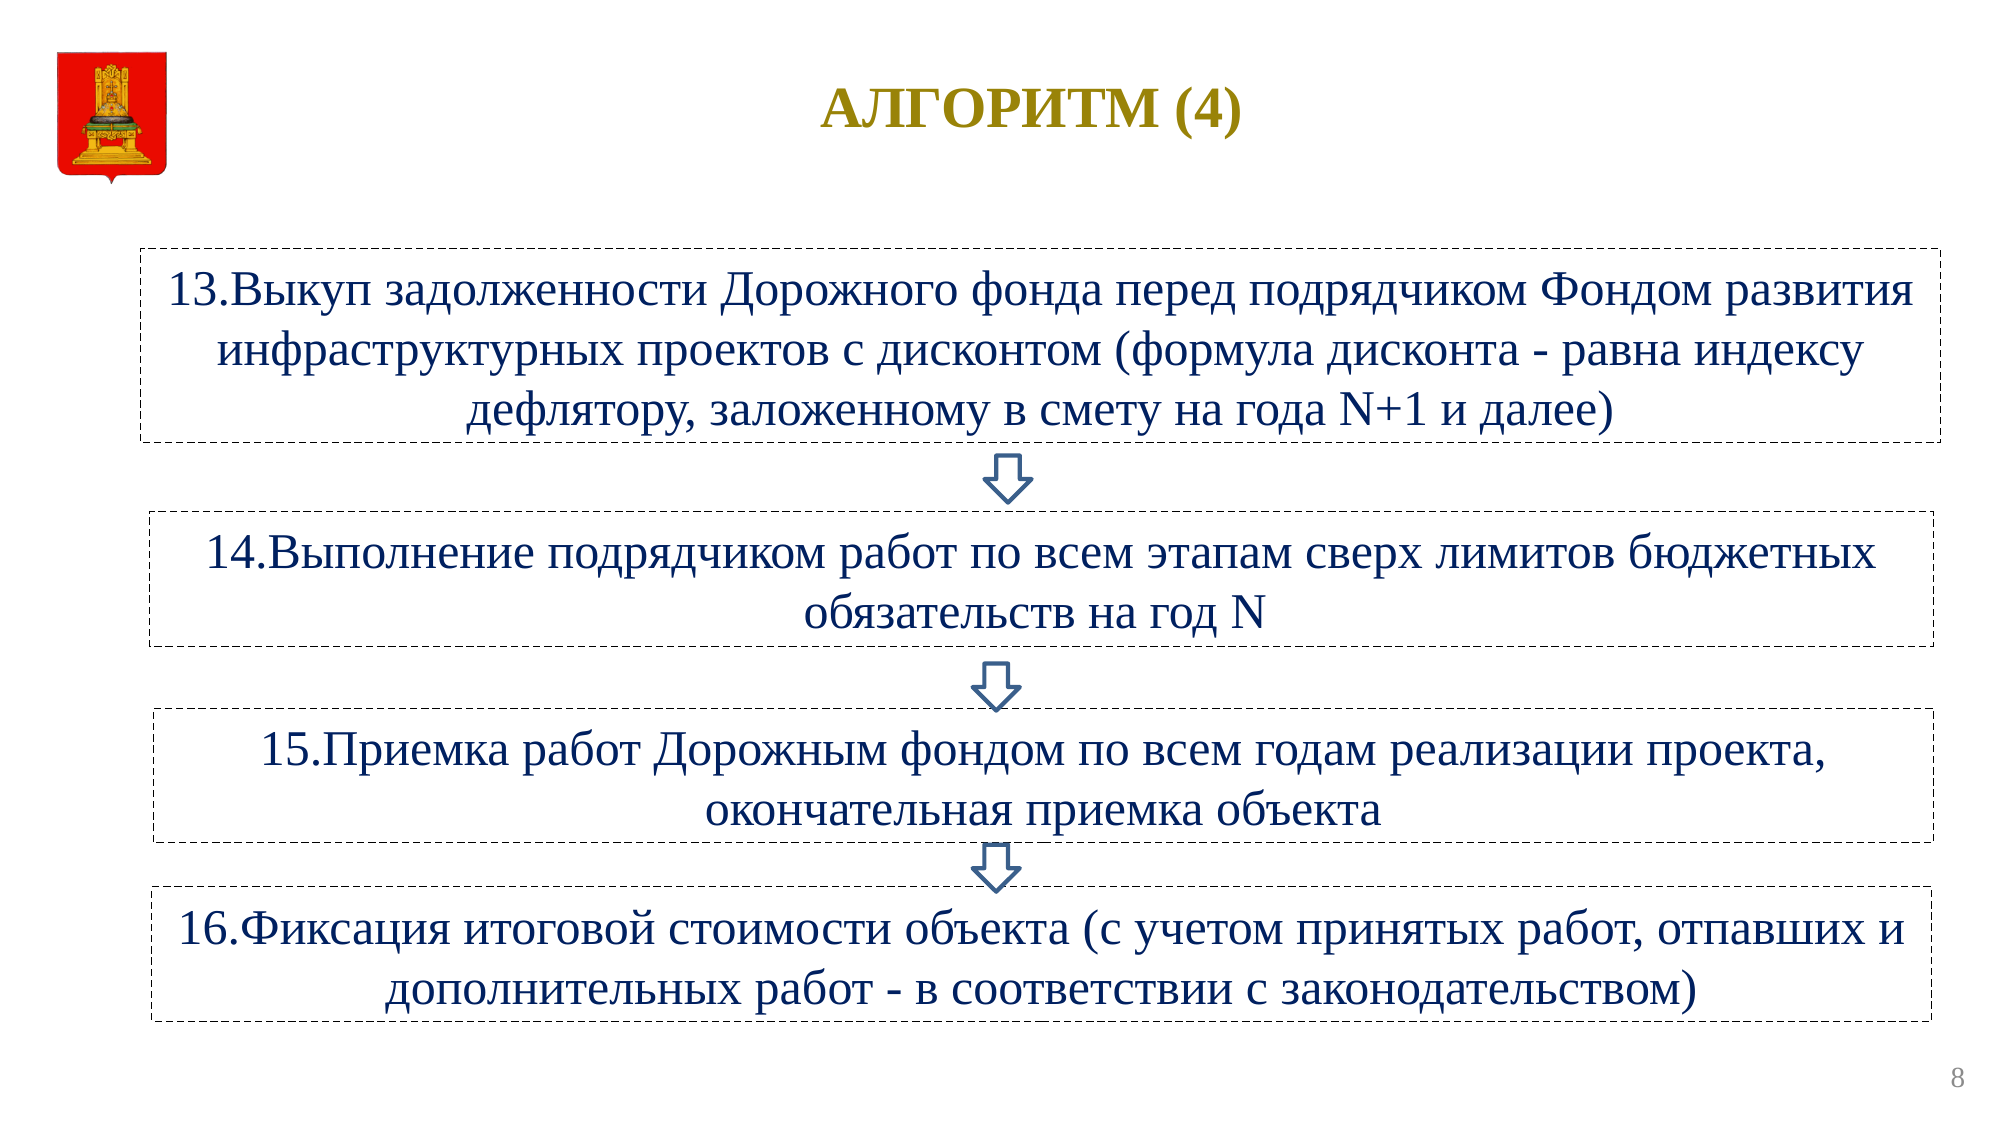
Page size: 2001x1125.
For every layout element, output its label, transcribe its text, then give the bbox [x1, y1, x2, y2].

text_box [970, 842, 1022, 894]
text_box [970, 661, 1022, 713]
picture [54, 45, 174, 192]
text_box 13.Выкуп задолженности Дорожного фонда перед подрядчиком Фондом развития инфраструктурных проектов с дисконтом (формула дисконта - равна индексу дефлятору, заложенному в смету на года N+1 и далее) [140, 248, 1941, 443]
text_box 16.Фиксация итоговой стоимости объекта (с учетом принятых работ, отпавших и дополнительных работ - в соответствии с законодательством) [151, 886, 1932, 1022]
text_box 8 [1513, 1045, 1981, 1106]
text_box 14.Выполнение подрядчиком работ по всем этапам сверх лимитов бюджетных обязательств на год N [149, 511, 1934, 647]
text_box [982, 453, 1034, 505]
text_box 15.Приемка работ Дорожным фондом по всем годам реализации проекта, окончательная приемка объекта [153, 708, 1934, 843]
text_box Алгоритм (4) [201, 61, 1862, 147]
